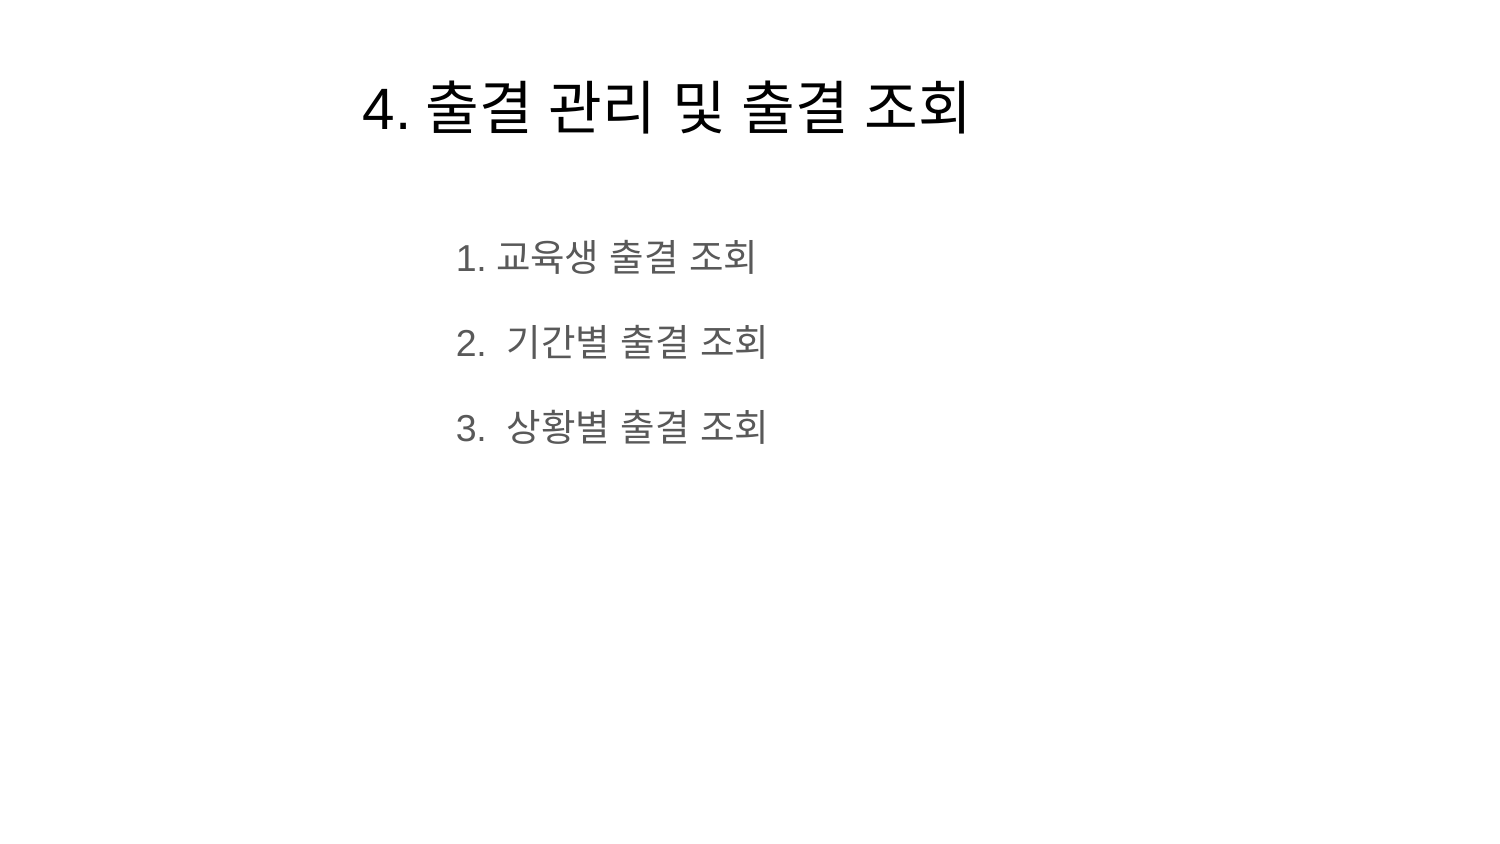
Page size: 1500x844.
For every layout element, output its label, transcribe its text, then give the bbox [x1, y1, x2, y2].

list 1.교육생 출결 조회 2. 기간별 출결 조회 3. 상황별 출결 조회 [440, 212, 987, 539]
title 4.출결 관리 및 출결 조회 [347, 56, 1080, 147]
